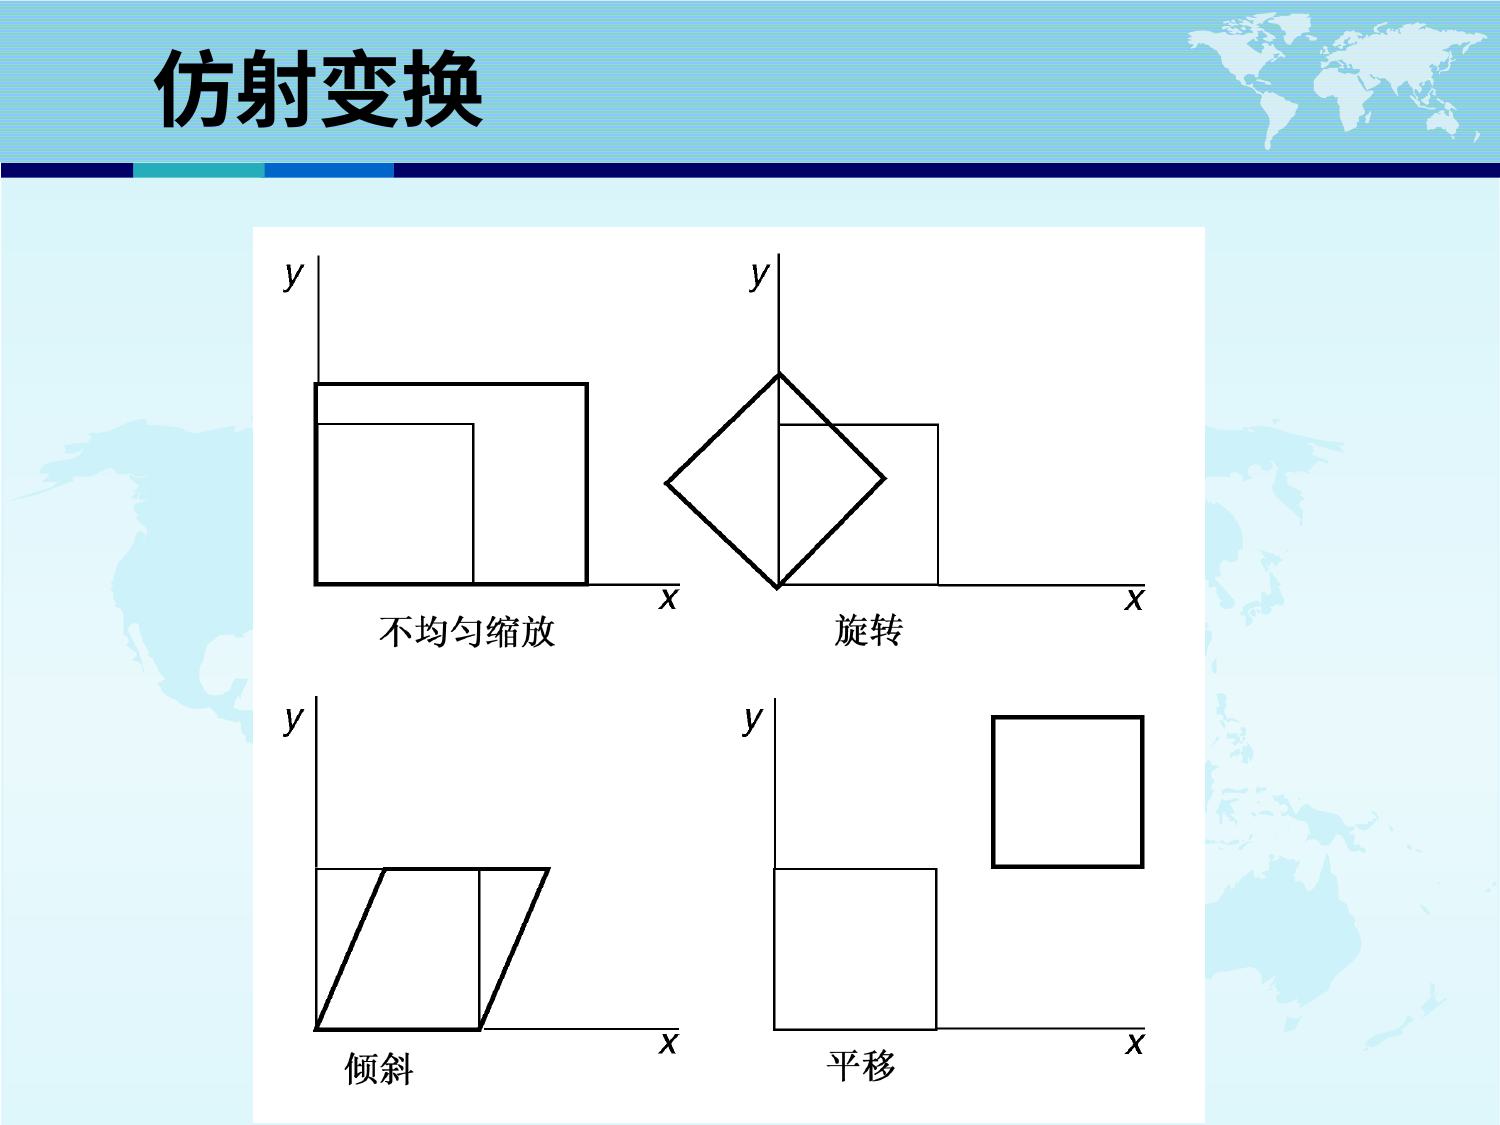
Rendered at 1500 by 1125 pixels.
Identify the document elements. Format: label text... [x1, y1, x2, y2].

title 仿射变换 [137, 24, 1475, 150]
picture [0, 174, 1500, 1125]
